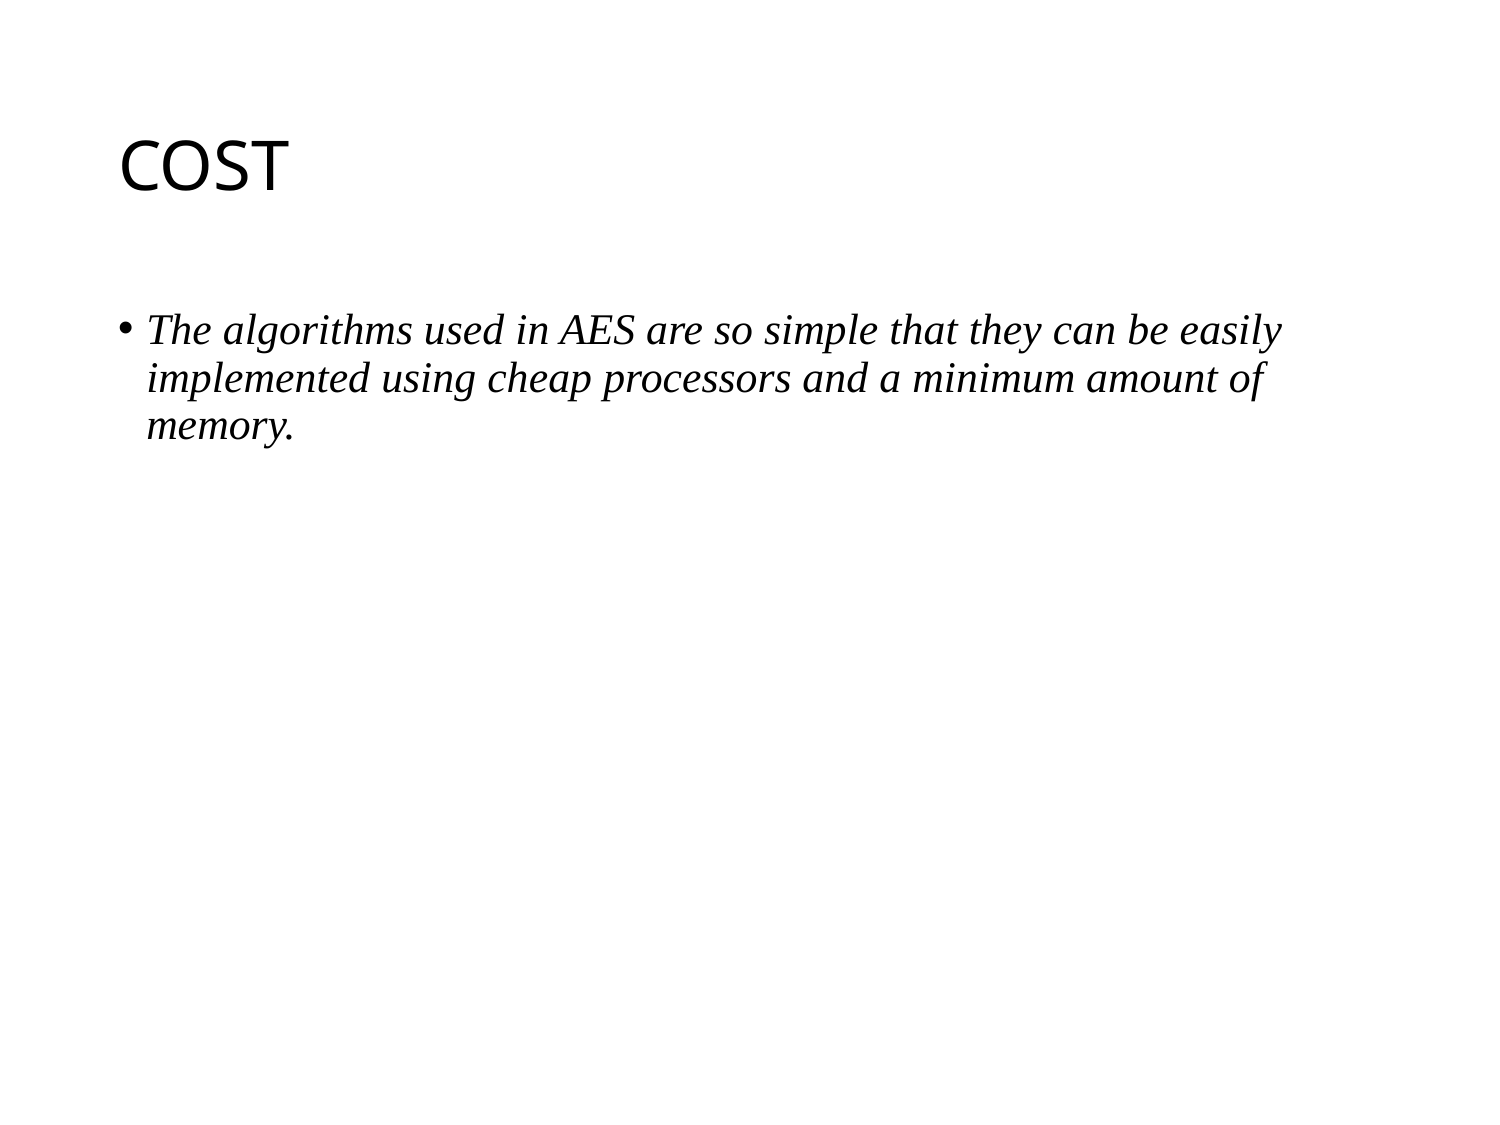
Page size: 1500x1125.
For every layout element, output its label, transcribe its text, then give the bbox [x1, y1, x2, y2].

list The algorithms used in AES are so simple that they can be easily implemented using cheap processors and a minimum amount of memory. [103, 299, 1397, 1014]
title COST [103, 59, 1397, 278]
